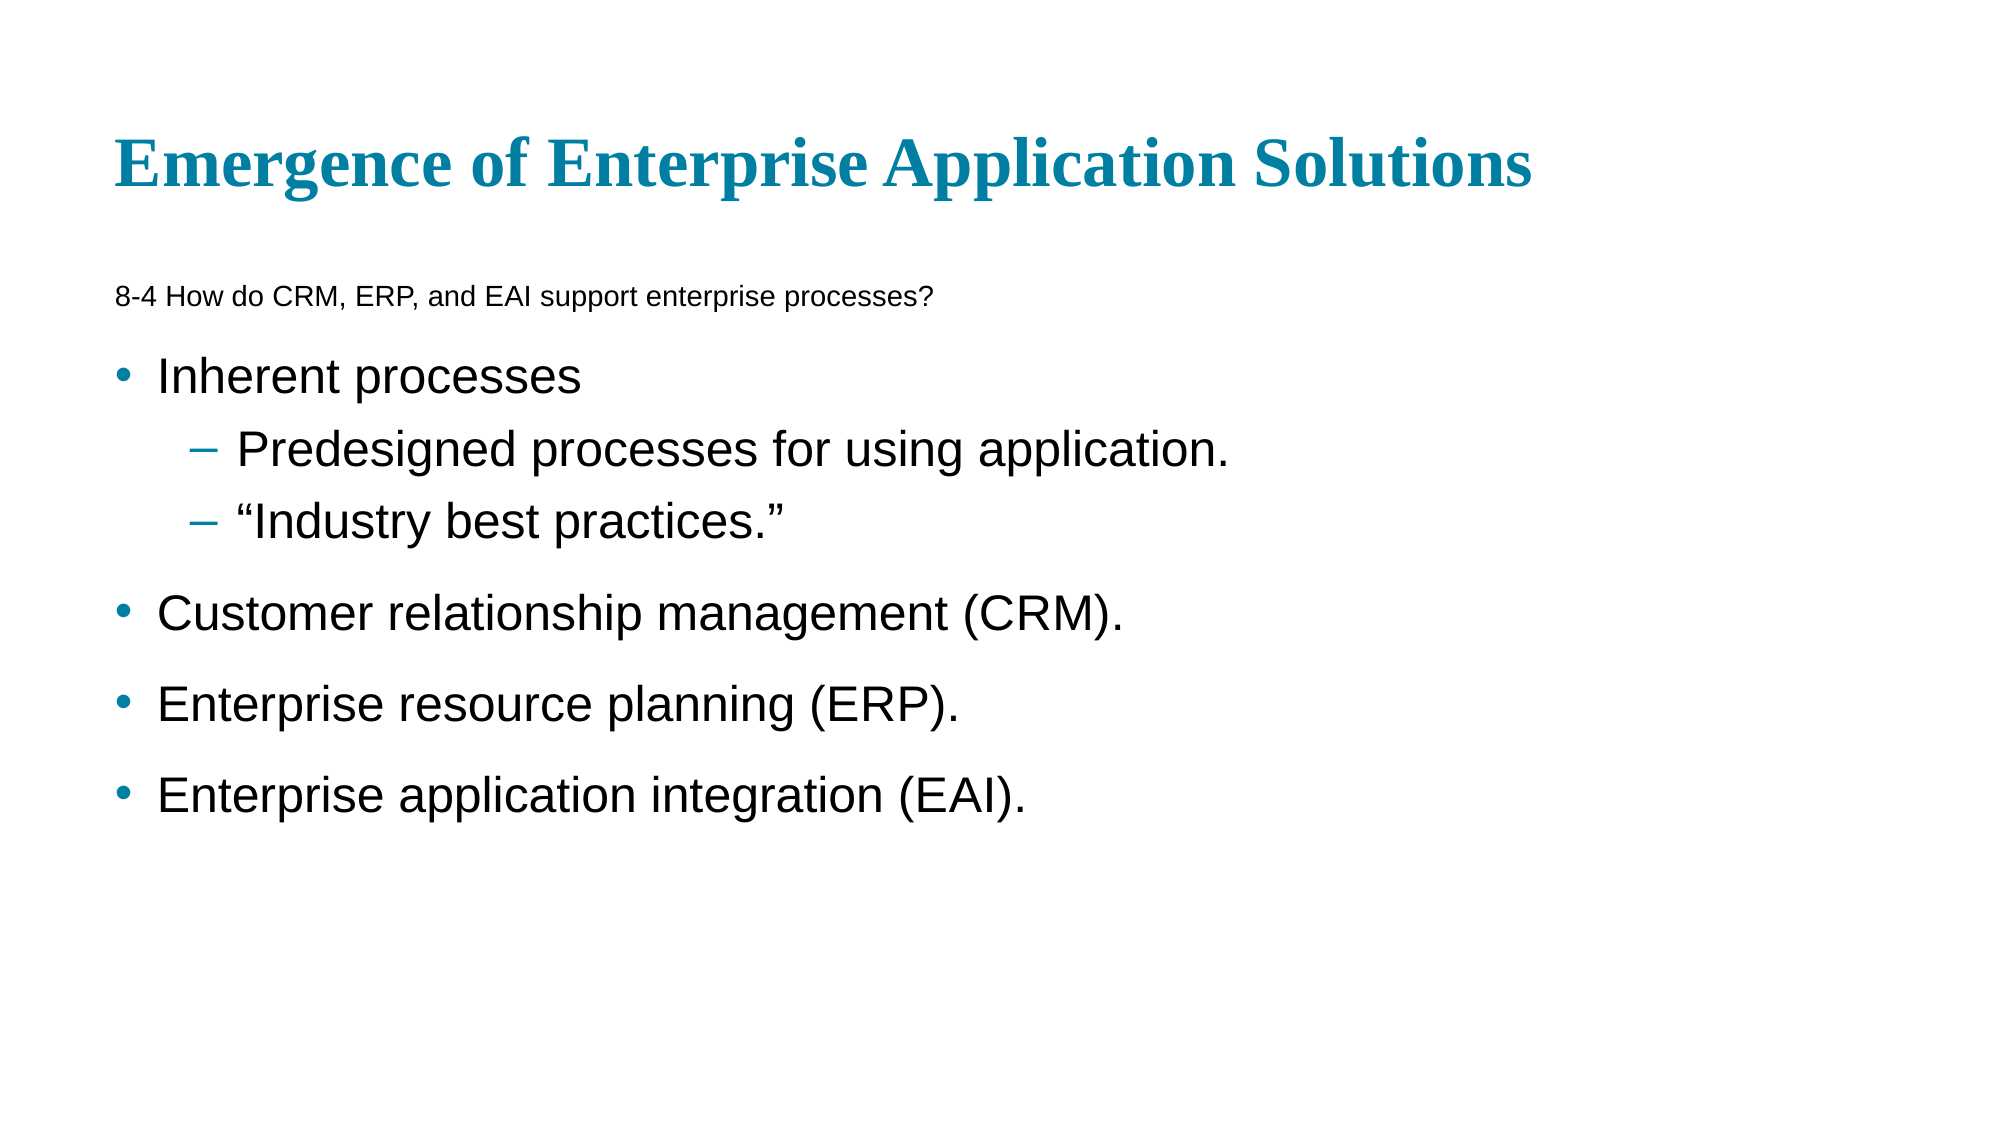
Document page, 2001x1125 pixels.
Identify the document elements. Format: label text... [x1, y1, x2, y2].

title Emergence of Enterprise Application Solutions [99, 35, 1900, 216]
list 8-4 How do CRM, ERP, and EAI support enterprise processes? Inherent processes Predesigned processes for using application. “Industry best practices.” Customer relationship management (C R M). Enterprise resource planning (E R P). Enterprise application integration (E A I). [99, 262, 1900, 1005]
